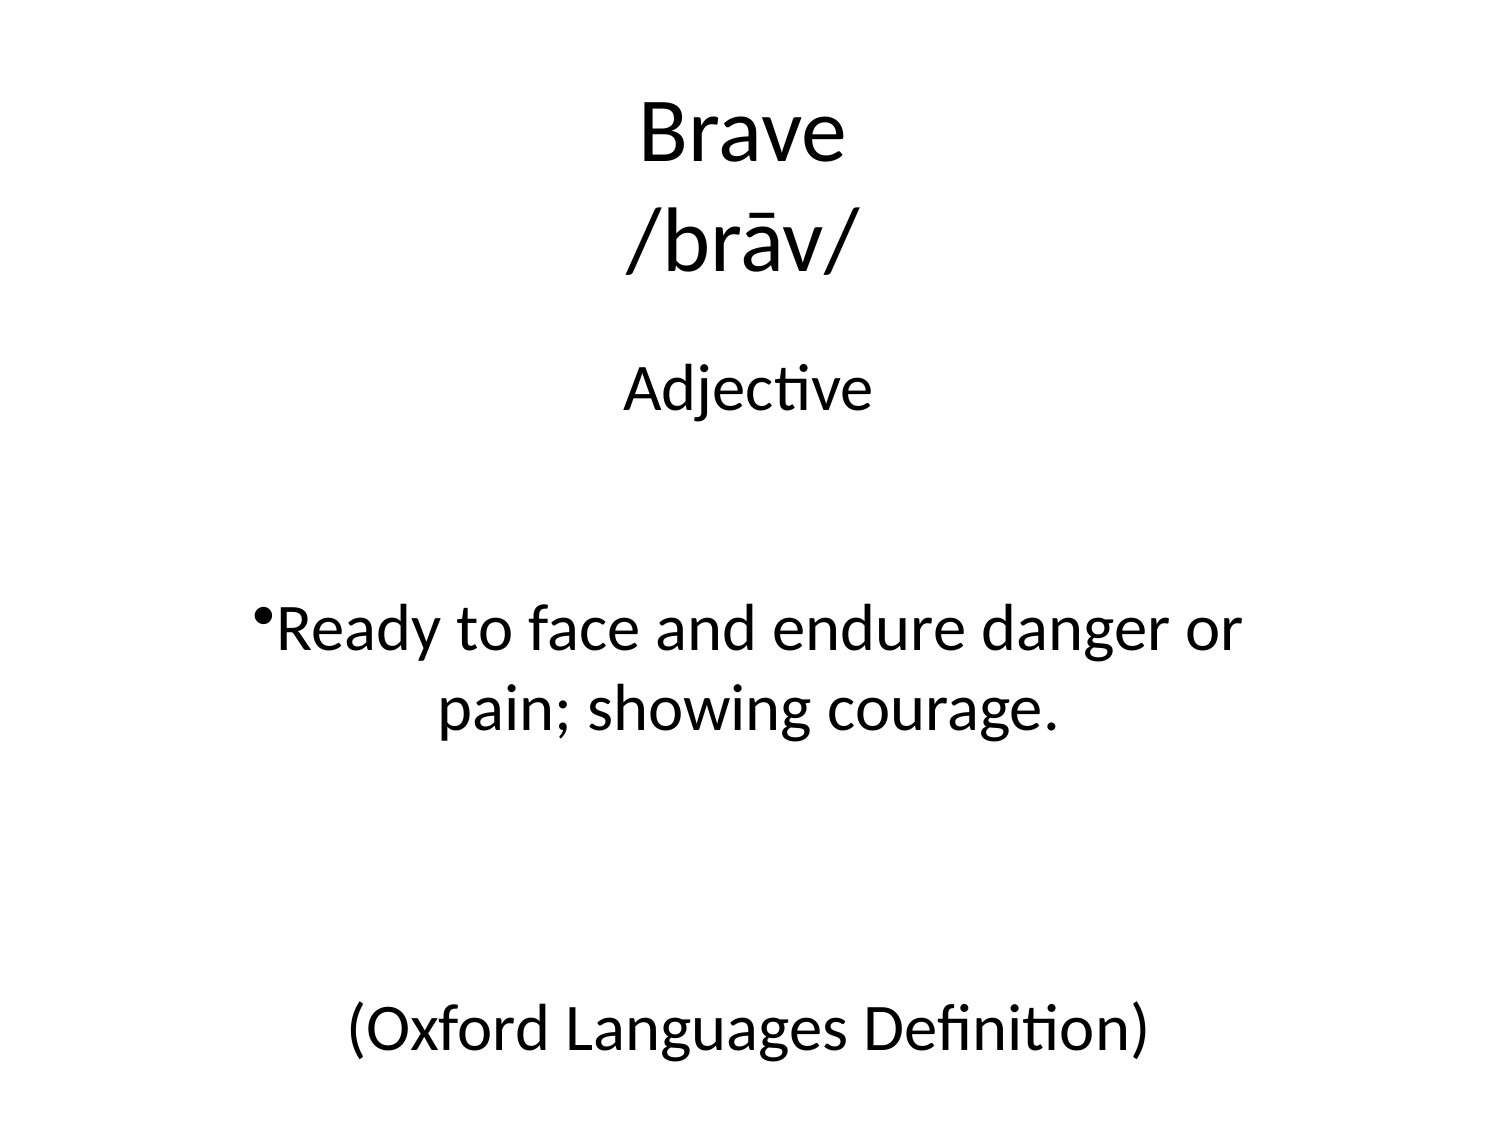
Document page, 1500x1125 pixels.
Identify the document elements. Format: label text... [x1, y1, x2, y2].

title Brave /brāv/ [105, 58, 1381, 301]
subtitle Adjective Ready to face and endure danger or pain; showing courage. (Oxford Languages Definition) [223, 336, 1274, 1013]
